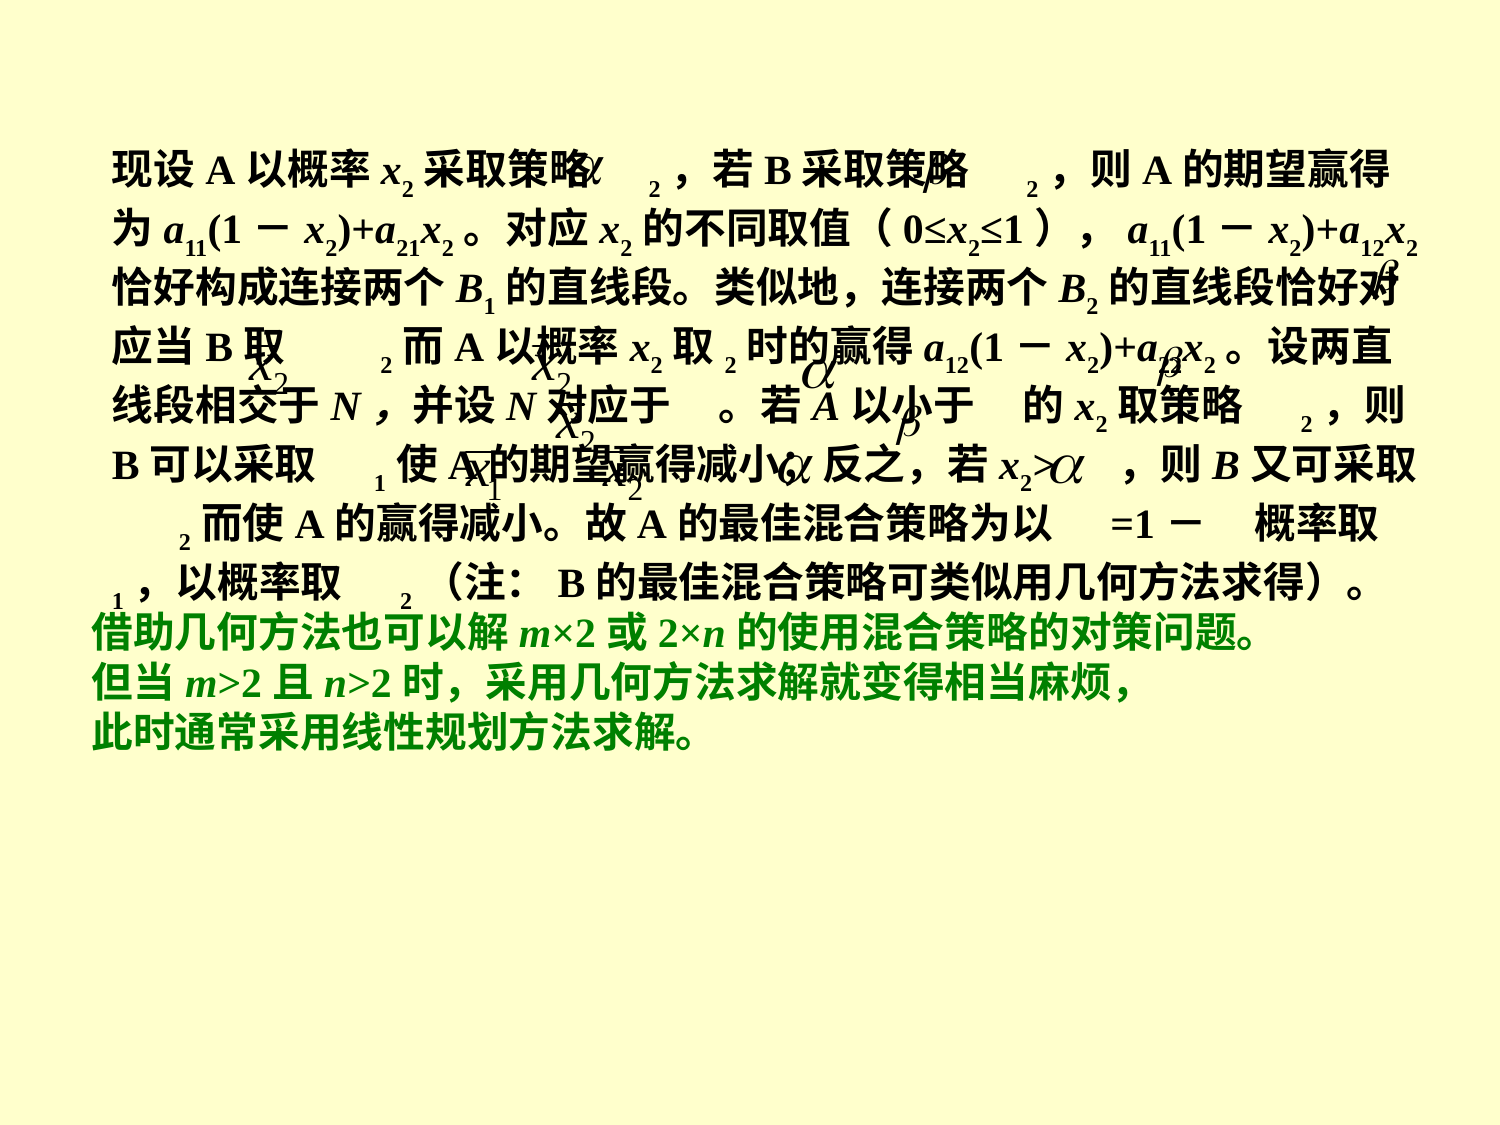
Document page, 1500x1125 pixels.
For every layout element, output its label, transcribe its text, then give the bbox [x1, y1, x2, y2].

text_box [96, 135, 1448, 551]
text_box 借助几何方法也可以解m×2或2×n的使用混合策略的对策问题。 但当m>2且n>2时，采用几何方法求解就变得相当麻烦， 此时通常采用线性规划方法求解。 [76, 598, 1427, 763]
